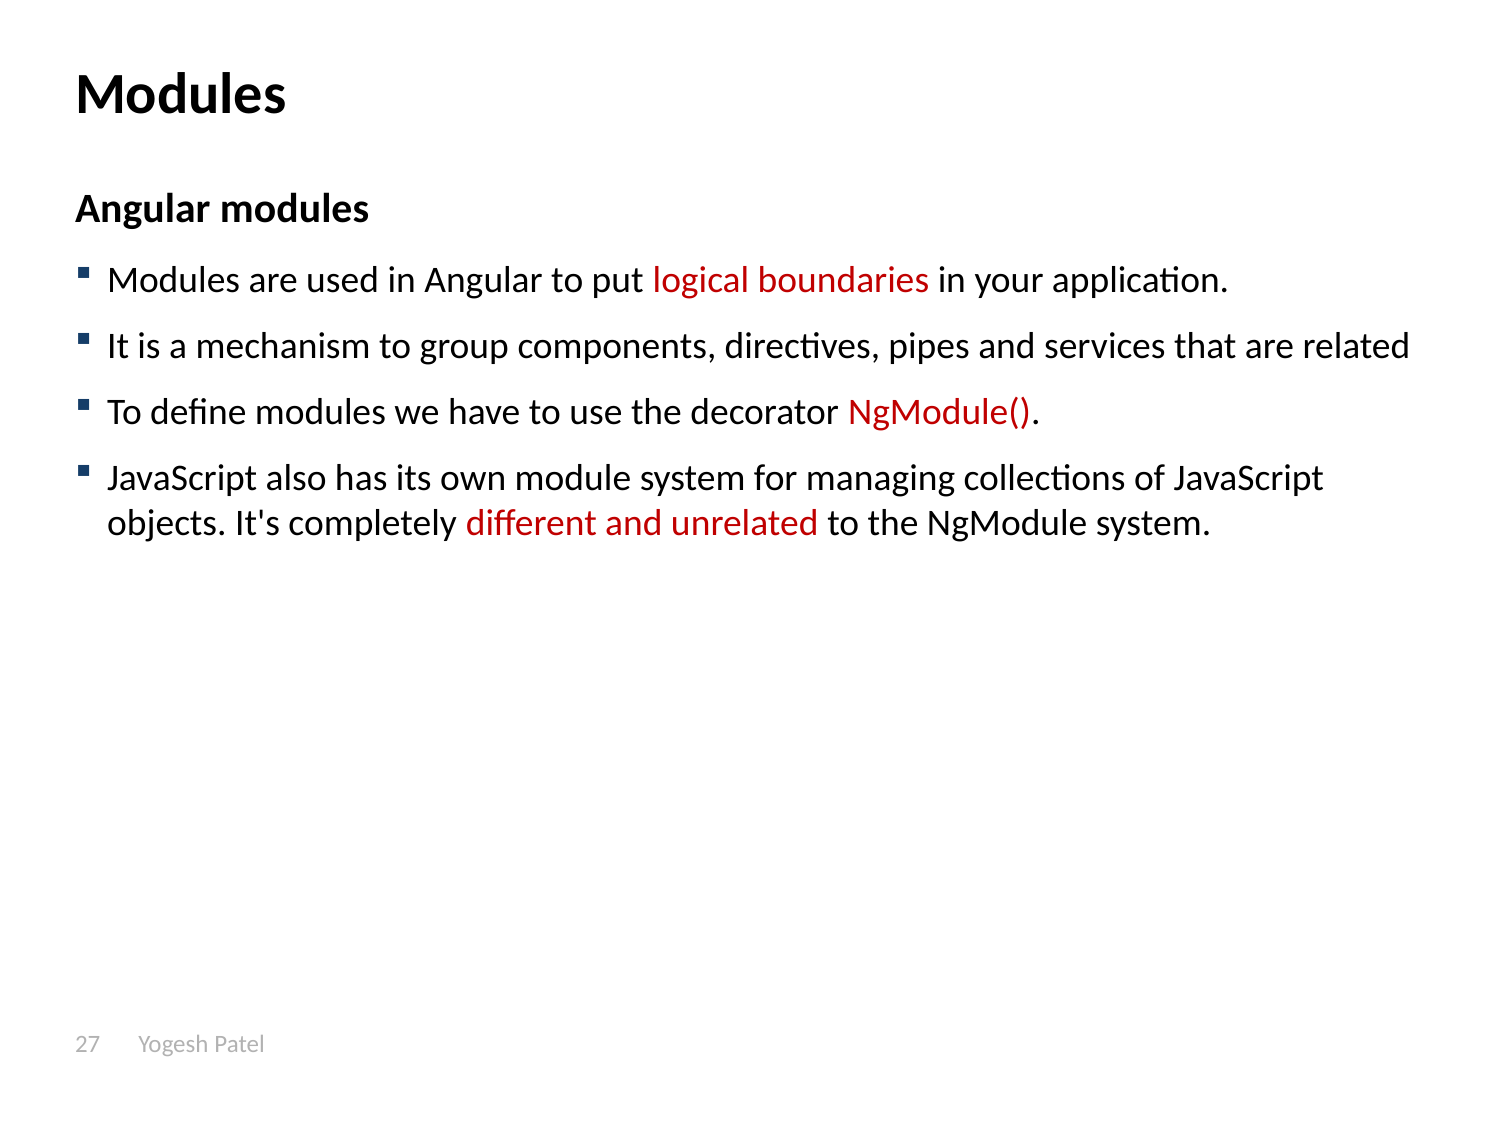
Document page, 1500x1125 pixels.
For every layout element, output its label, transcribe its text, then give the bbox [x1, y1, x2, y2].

slide_number 27 [75, 1012, 139, 1073]
footer Yogesh Patel [139, 1012, 1157, 1073]
list Angular modules [75, 180, 1425, 255]
list Modules are used in Angular to put logical boundaries in your application. It is a mechanism to group components, directives, pipes and services that are related To define modules we have to use the decorator NgModule(). JavaScript also has its own module system for managing collections of JavaScript objects. It's completely different and unrelated to the NgModule system. [75, 255, 1425, 952]
title Modules [75, 55, 1425, 180]
